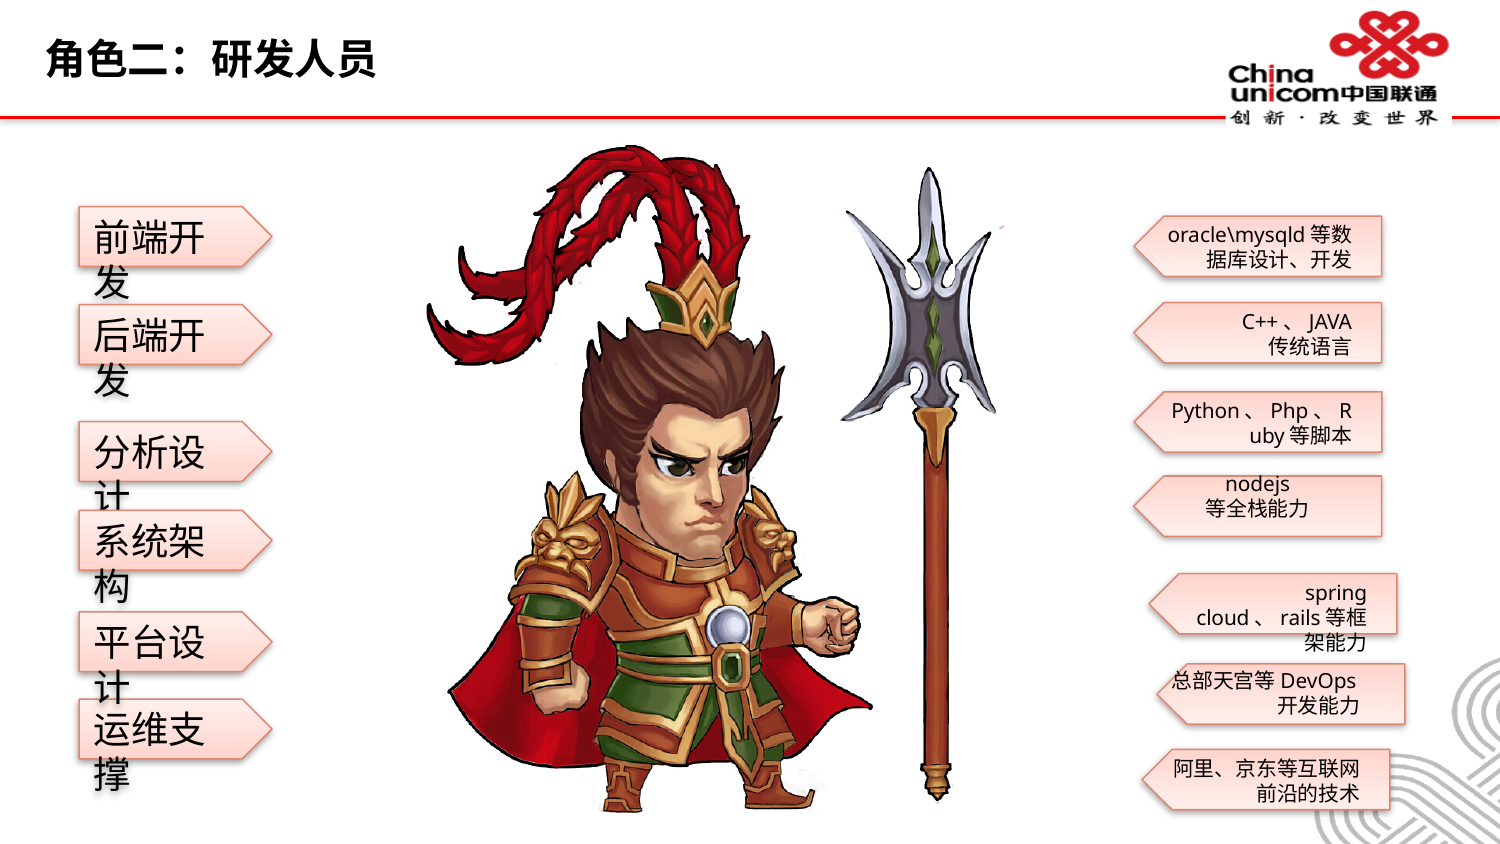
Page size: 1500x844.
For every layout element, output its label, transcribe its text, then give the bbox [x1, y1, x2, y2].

text_box 前端开发 [78, 205, 273, 268]
picture [1277, 650, 1500, 844]
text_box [1133, 462, 1382, 537]
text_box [1133, 214, 1382, 282]
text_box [1133, 390, 1382, 458]
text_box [1141, 747, 1390, 815]
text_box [1133, 300, 1382, 369]
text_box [1148, 571, 1397, 640]
picture [1225, 6, 1452, 130]
slide_number [1423, 794, 1500, 831]
text_box 系统架构 [78, 509, 273, 572]
picture [360, 136, 1047, 831]
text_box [1156, 660, 1405, 728]
text_box 平台设计 [78, 611, 273, 673]
text_box 运维支撑 [78, 698, 273, 760]
text_box 分析设计 [78, 420, 273, 483]
title 角色二：研发人员 [29, 17, 432, 98]
text_box 后端开发 [78, 303, 273, 366]
